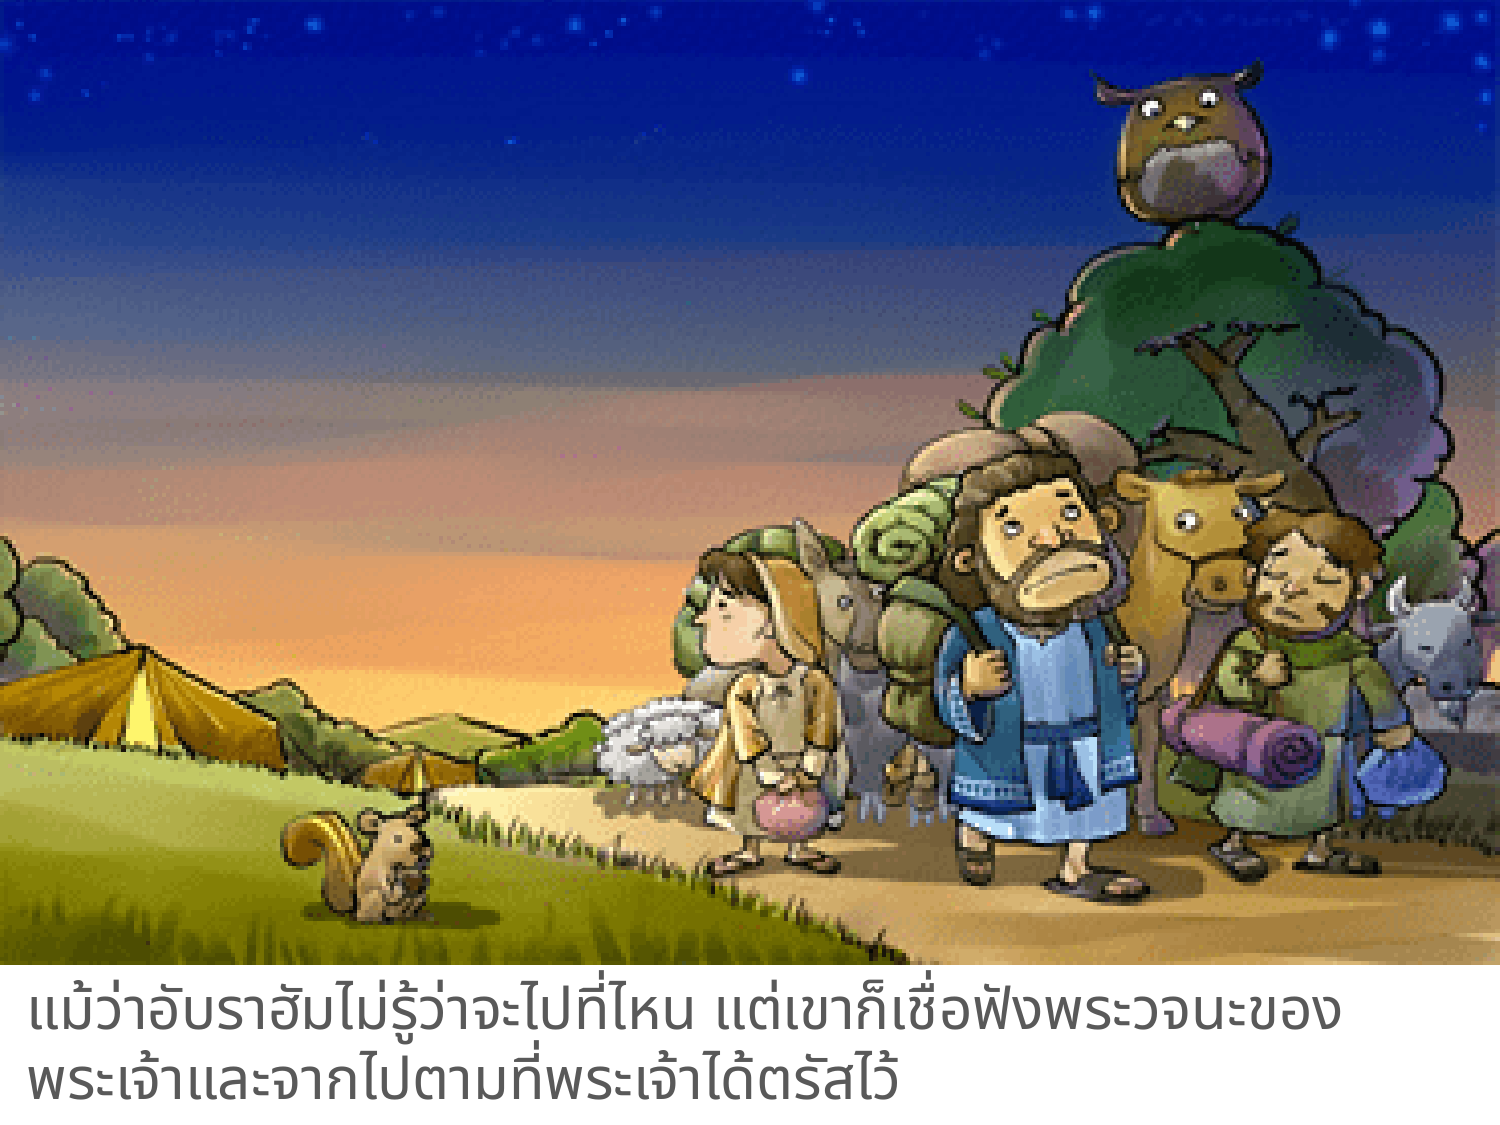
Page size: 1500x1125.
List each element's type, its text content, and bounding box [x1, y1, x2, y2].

picture [0, 0, 1500, 965]
text_box แม้ว่าอับราฮัมไม่รู้ว่าจะไปที่ไหน แต่เขาก็เชื่อฟังพระวจนะของพระเจ้าและจากไปตามที่พระเจ้าได้ตรัสไว้ [11, 973, 1498, 1119]
